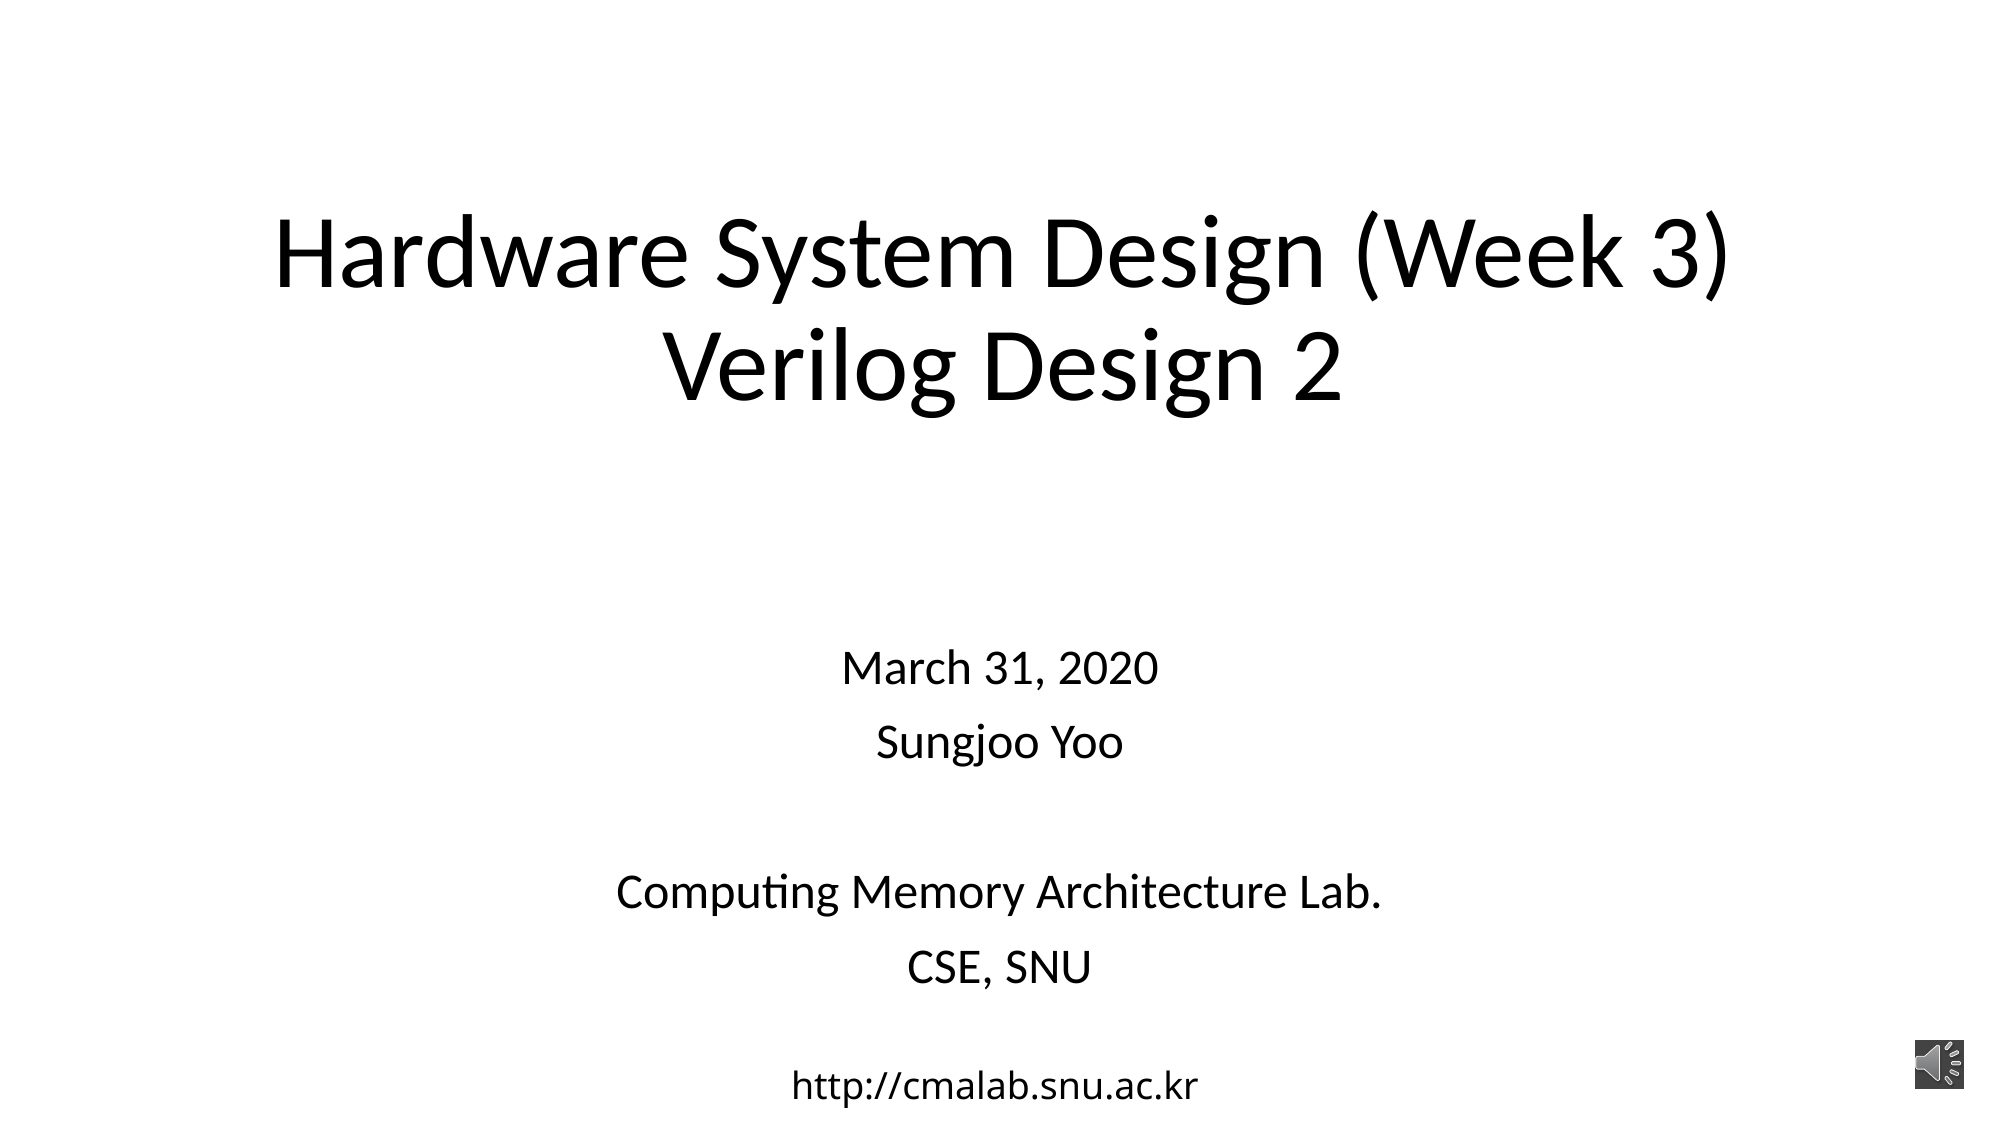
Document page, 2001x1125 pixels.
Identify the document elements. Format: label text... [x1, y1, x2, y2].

text_box http://cmalab.snu.ac.kr [776, 1054, 1224, 1115]
picture [1914, 1039, 1965, 1090]
title Hardware System Design (Week 3) Verilog Design 2 [132, 184, 1876, 431]
subtitle March 31, 2020 Sungjoo Yoo Computing Memory Architecture Lab. CSE, SNU [249, 633, 1750, 1045]
